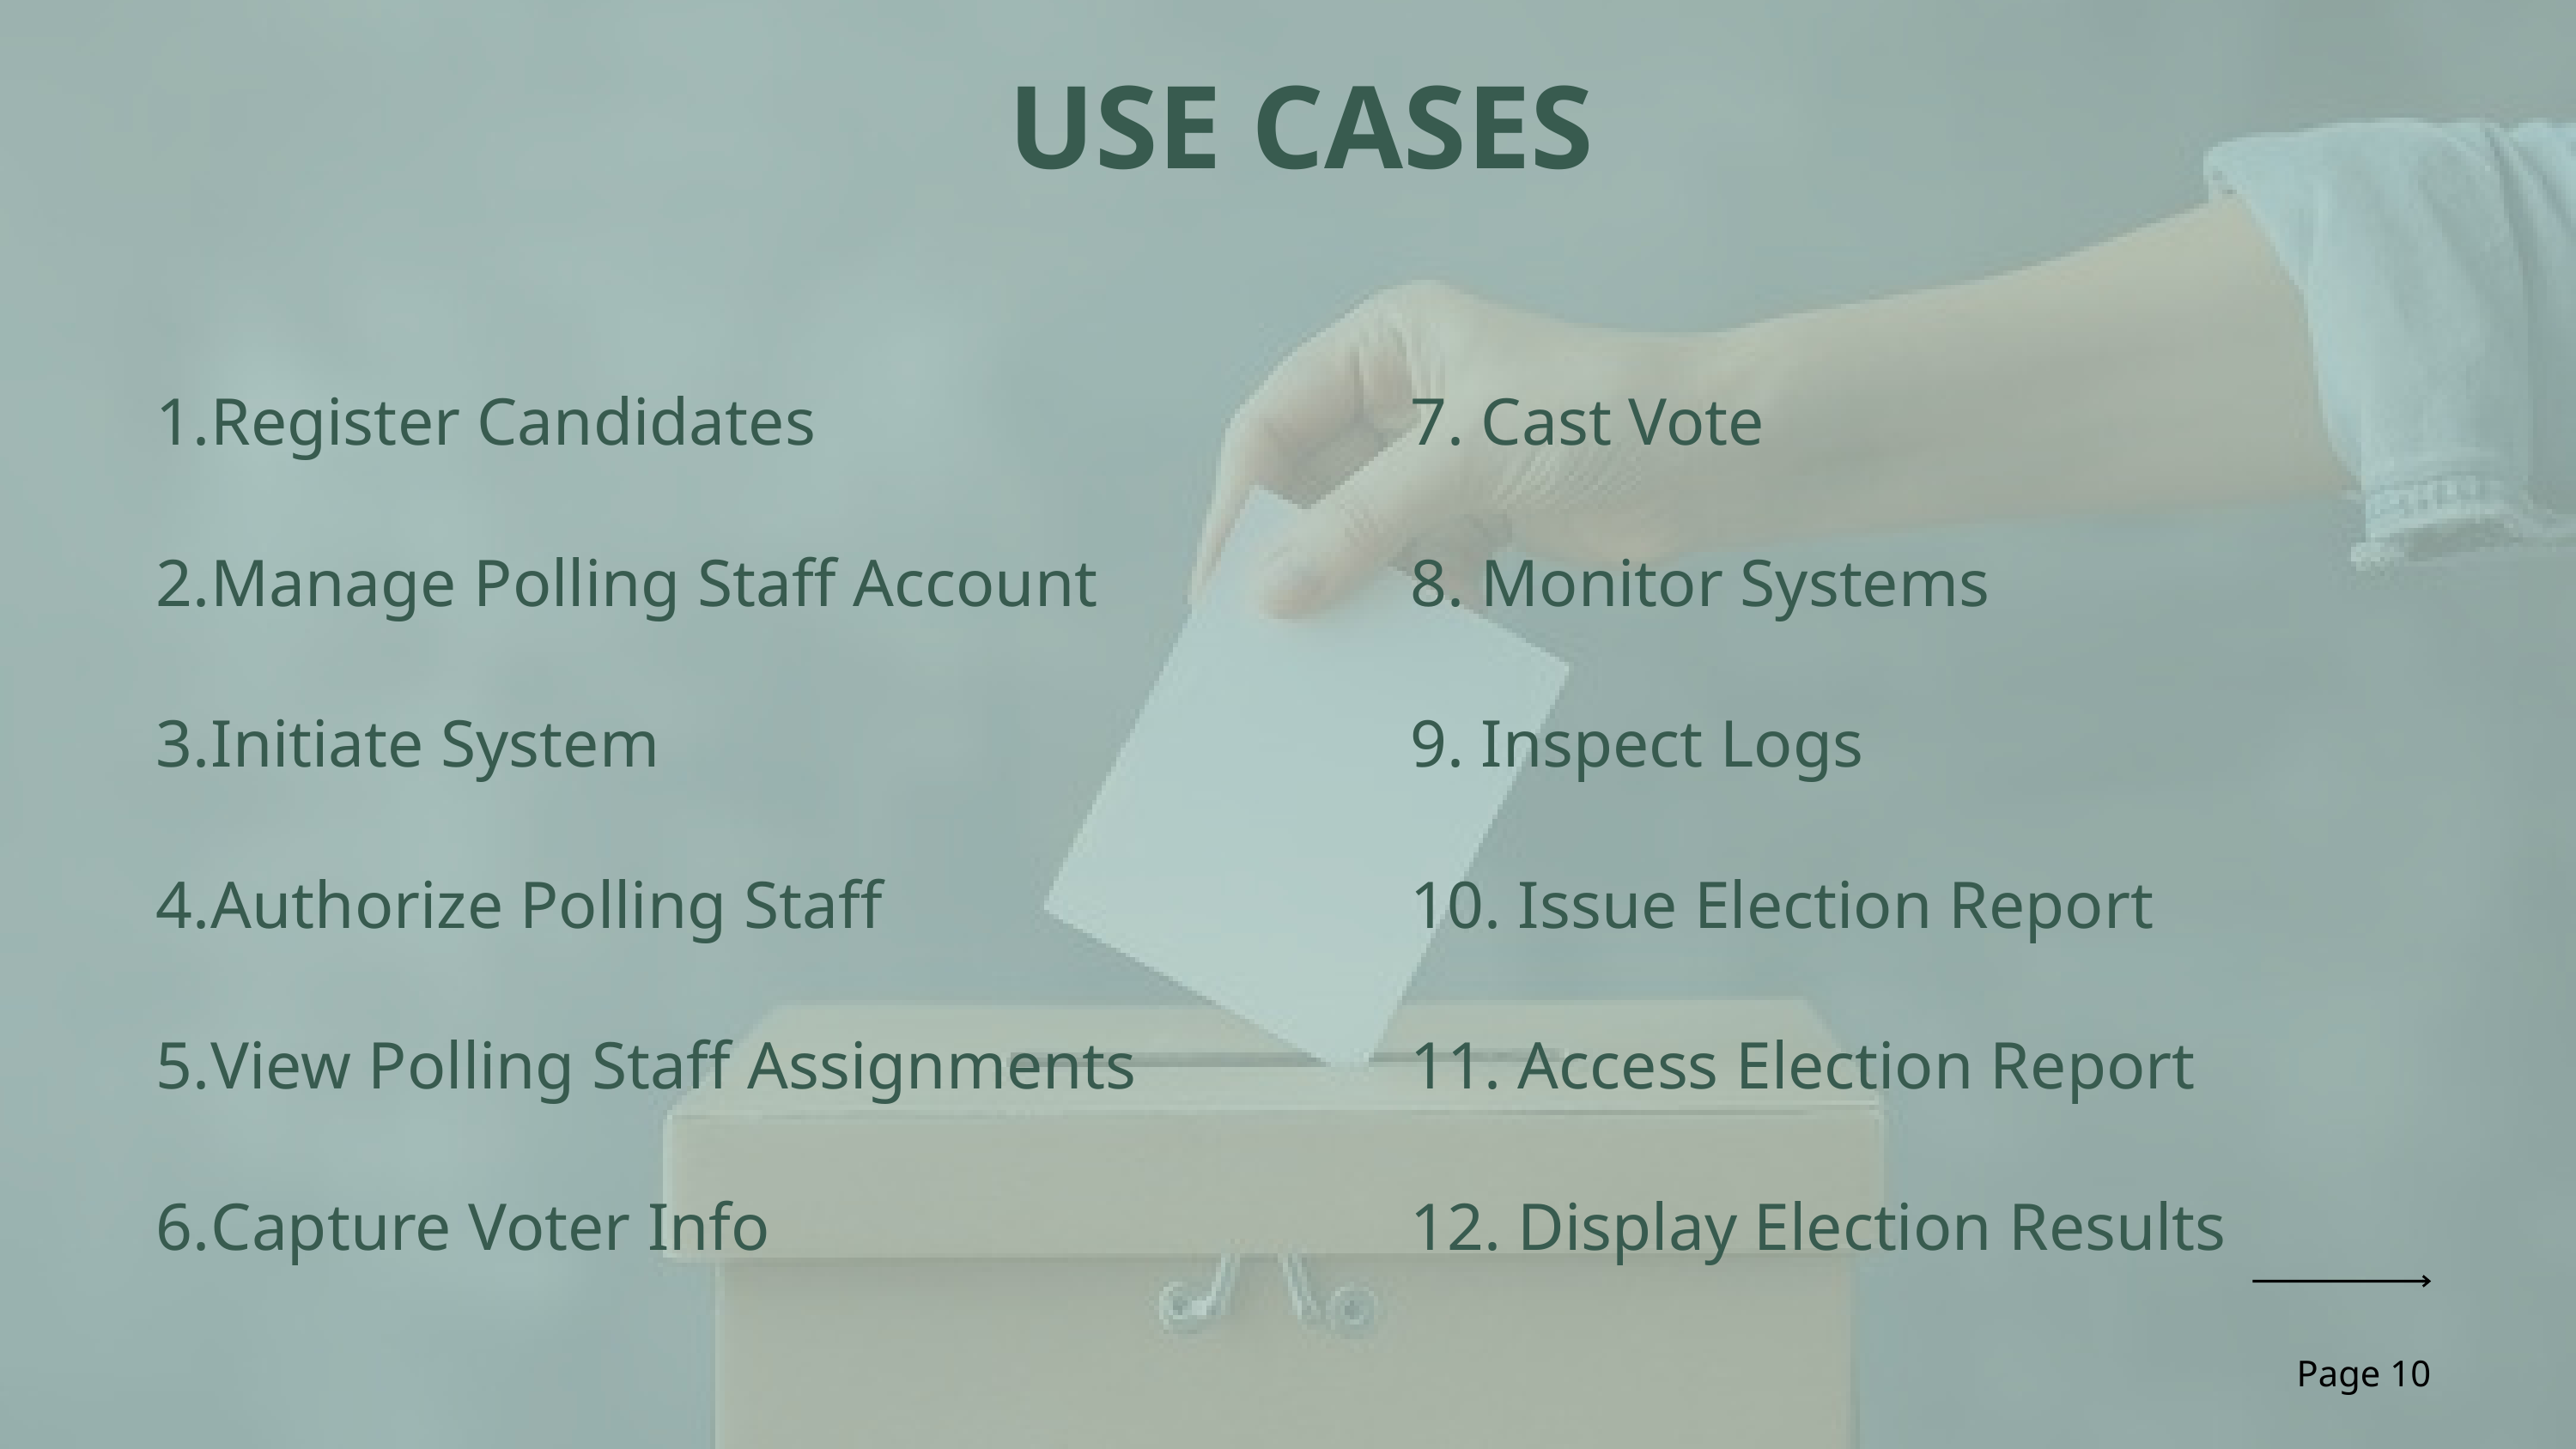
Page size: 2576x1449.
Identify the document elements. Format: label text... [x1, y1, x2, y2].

text_box [0, 0, 2576, 1449]
text_box [2252, 1275, 2432, 1288]
text_box 7. Cast Vote 8. Monitor Systems 9. Inspect Logs 10. Issue Election Report 11. Access Election Report 12. Display Election Results [1410, 297, 2548, 1263]
text_box Register Candidates Manage Polling Staff Account Initiate System Authorize Polling Staff View Polling Staff Assignments Capture Voter Info [101, 297, 1238, 1263]
text_box Page 10 [2151, 1343, 2432, 1395]
text_box USE CASES [219, 76, 2384, 191]
